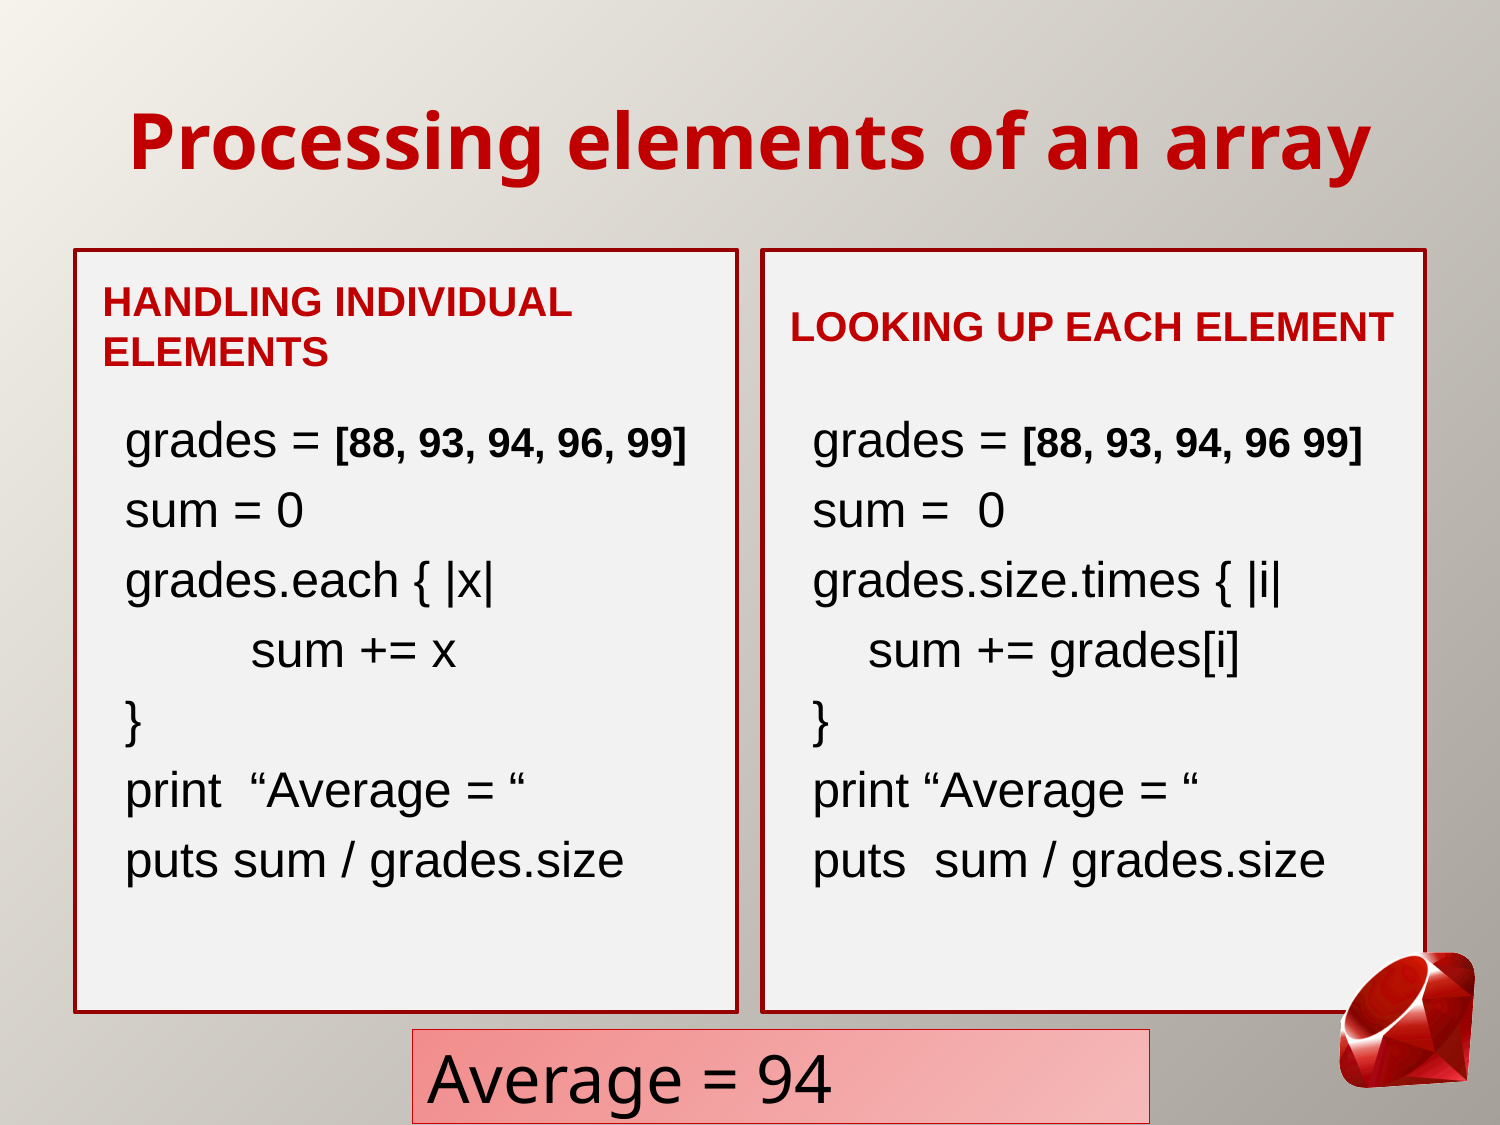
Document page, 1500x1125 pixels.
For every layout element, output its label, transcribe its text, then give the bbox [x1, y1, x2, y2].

title Processing elements of an array [75, 44, 1425, 233]
picture [1337, 949, 1475, 1088]
list grades = [88, 93, 94, 96 99] sum = 0 grades.size.times { |i| sum += grades[i] } print “Average = “ puts sum / grades.size [774, 399, 1413, 1000]
list looking up each element [774, 262, 1413, 388]
text_box Average = 94 [412, 1029, 1150, 1124]
list grades = [88, 93, 94, 96, 99] sum = 0 grades.each { |x| sum += x } print “Average = “ puts sum / grades.size [87, 399, 725, 1000]
list handling individual elements [87, 262, 725, 388]
